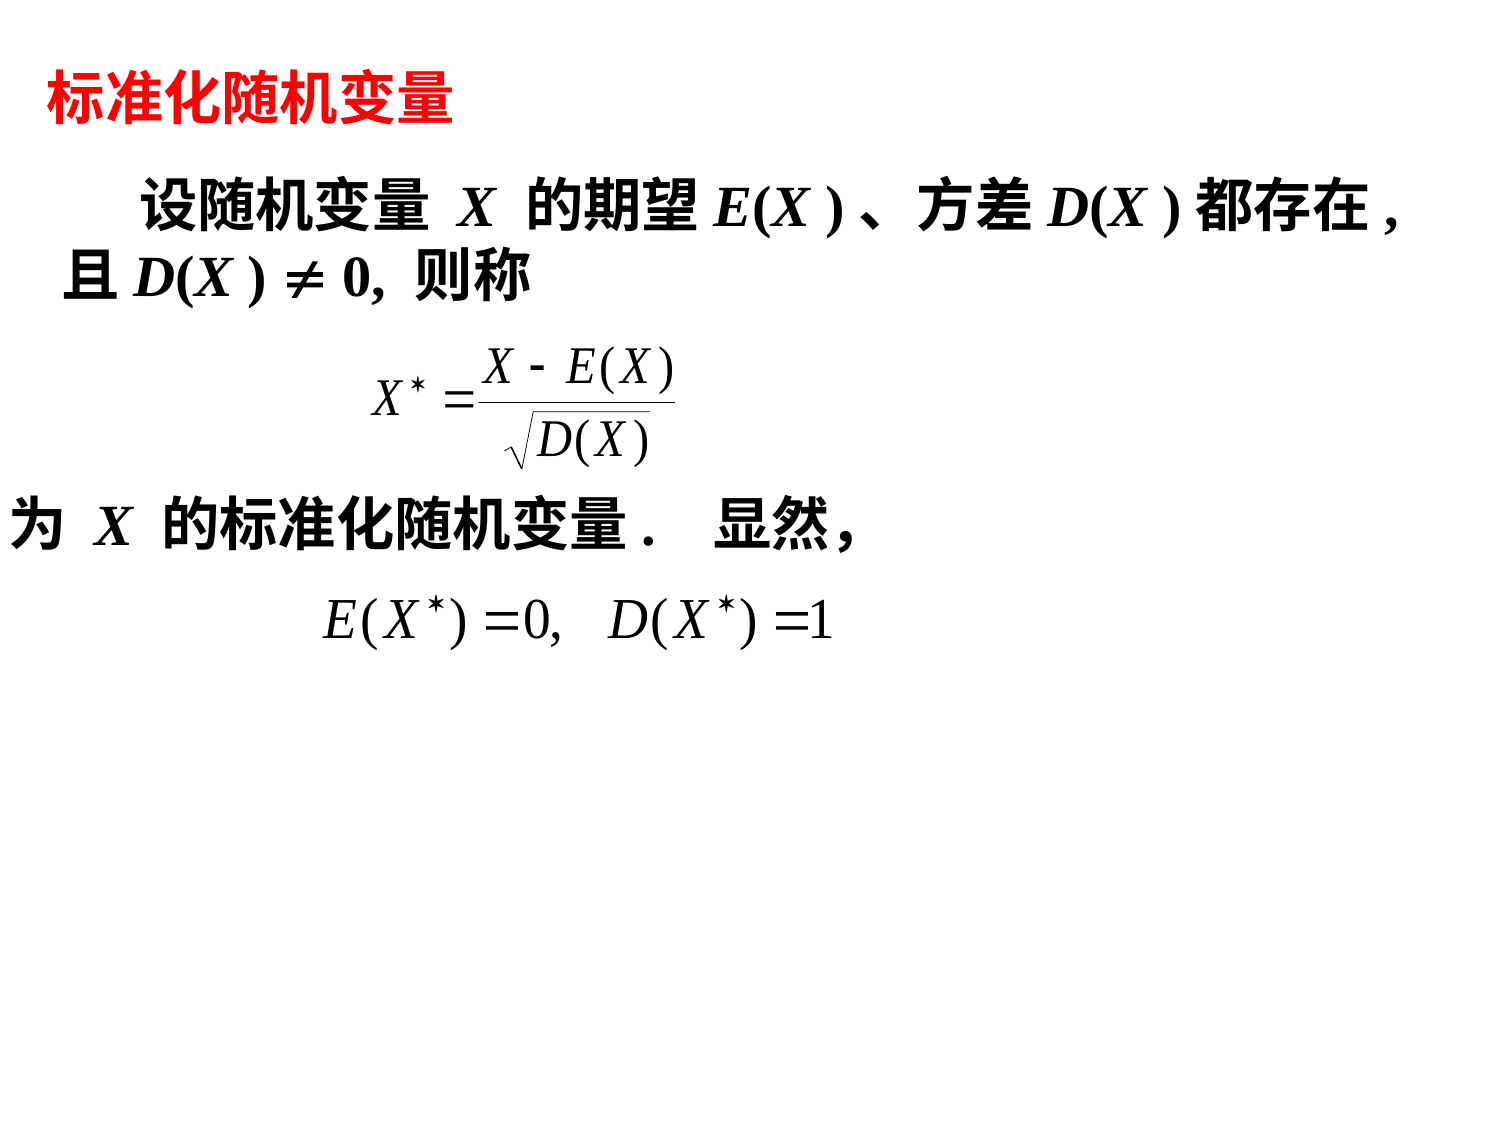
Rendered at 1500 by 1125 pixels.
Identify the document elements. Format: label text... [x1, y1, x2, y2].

text_box 为 X 的标准化随机变量. 显然， [0, 479, 903, 565]
text_box 设随机变量 X 的期望E(X )、方差D(X )都存在, 且D(X )  0, 则称 [17, 160, 1414, 316]
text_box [366, 337, 680, 474]
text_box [318, 582, 833, 658]
text_box 标准化随机变量 [32, 53, 470, 139]
